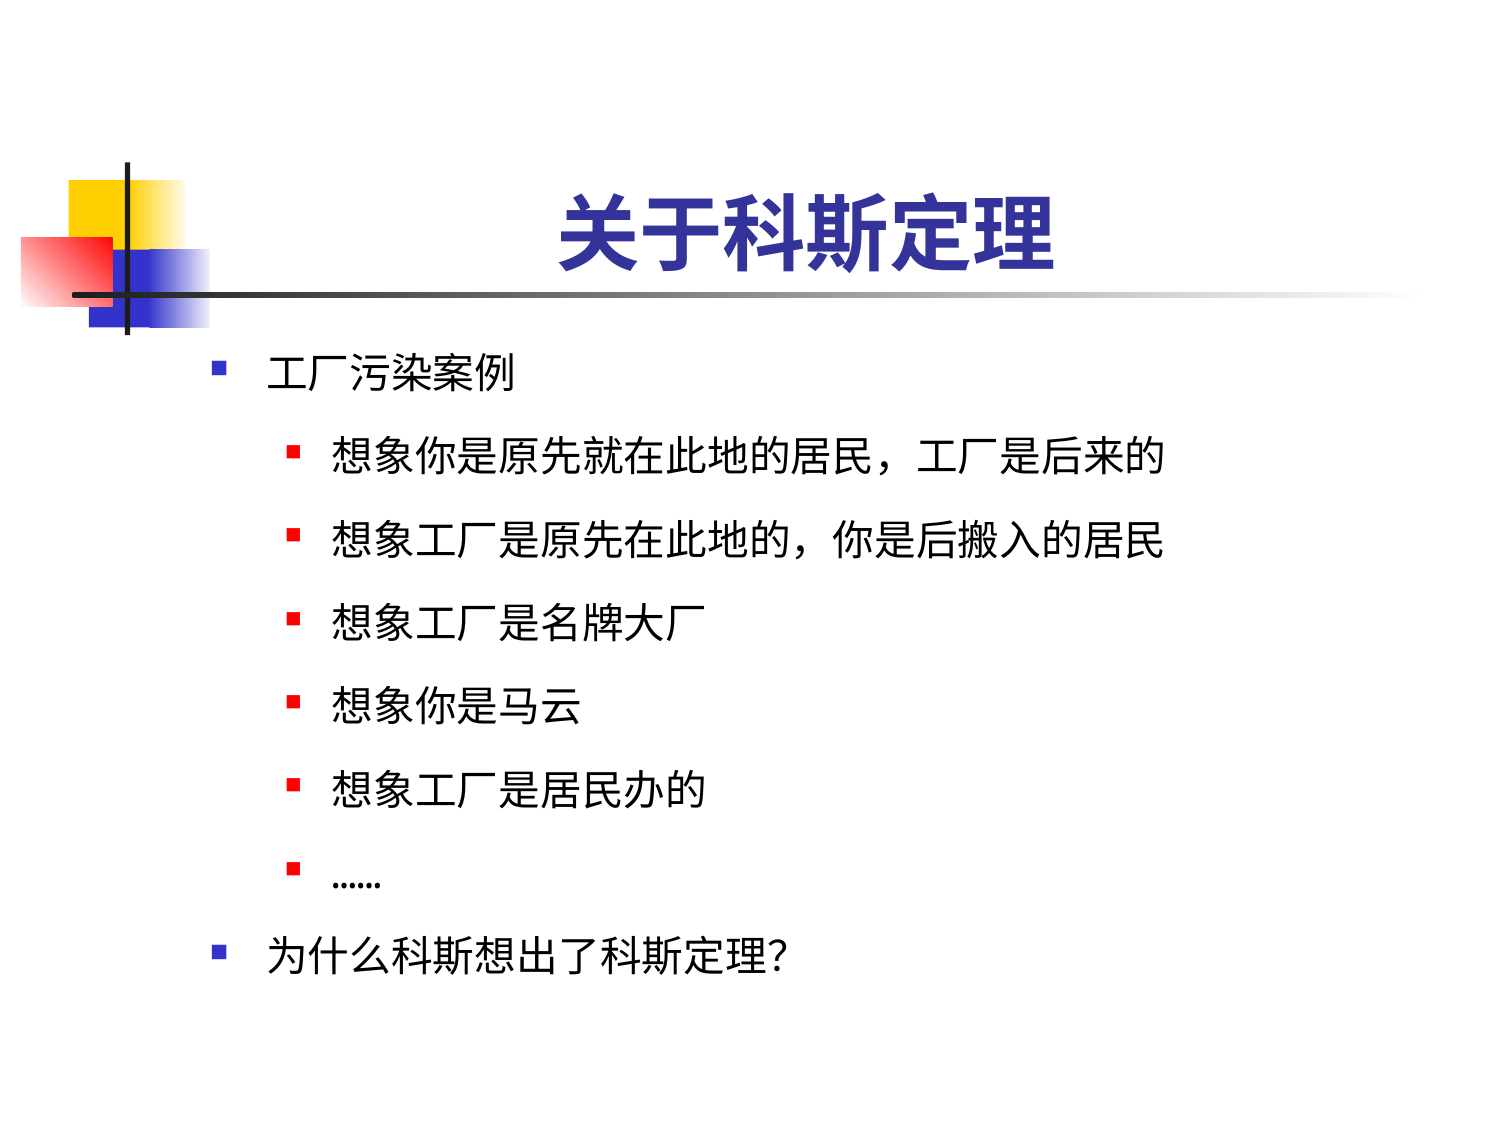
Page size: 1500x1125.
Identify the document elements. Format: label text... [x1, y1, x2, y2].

title 关于科斯定理 [188, 101, 1424, 289]
list 工厂污染案例 想象你是原先就在此地的居民，工厂是后来的 想象工厂是原先在此地的，你是后搬入的居民 想象工厂是名牌大厂 想象你是马云 想象工厂是居民办的 …… 为什么科斯想出了科斯定理？ [194, 314, 1401, 990]
